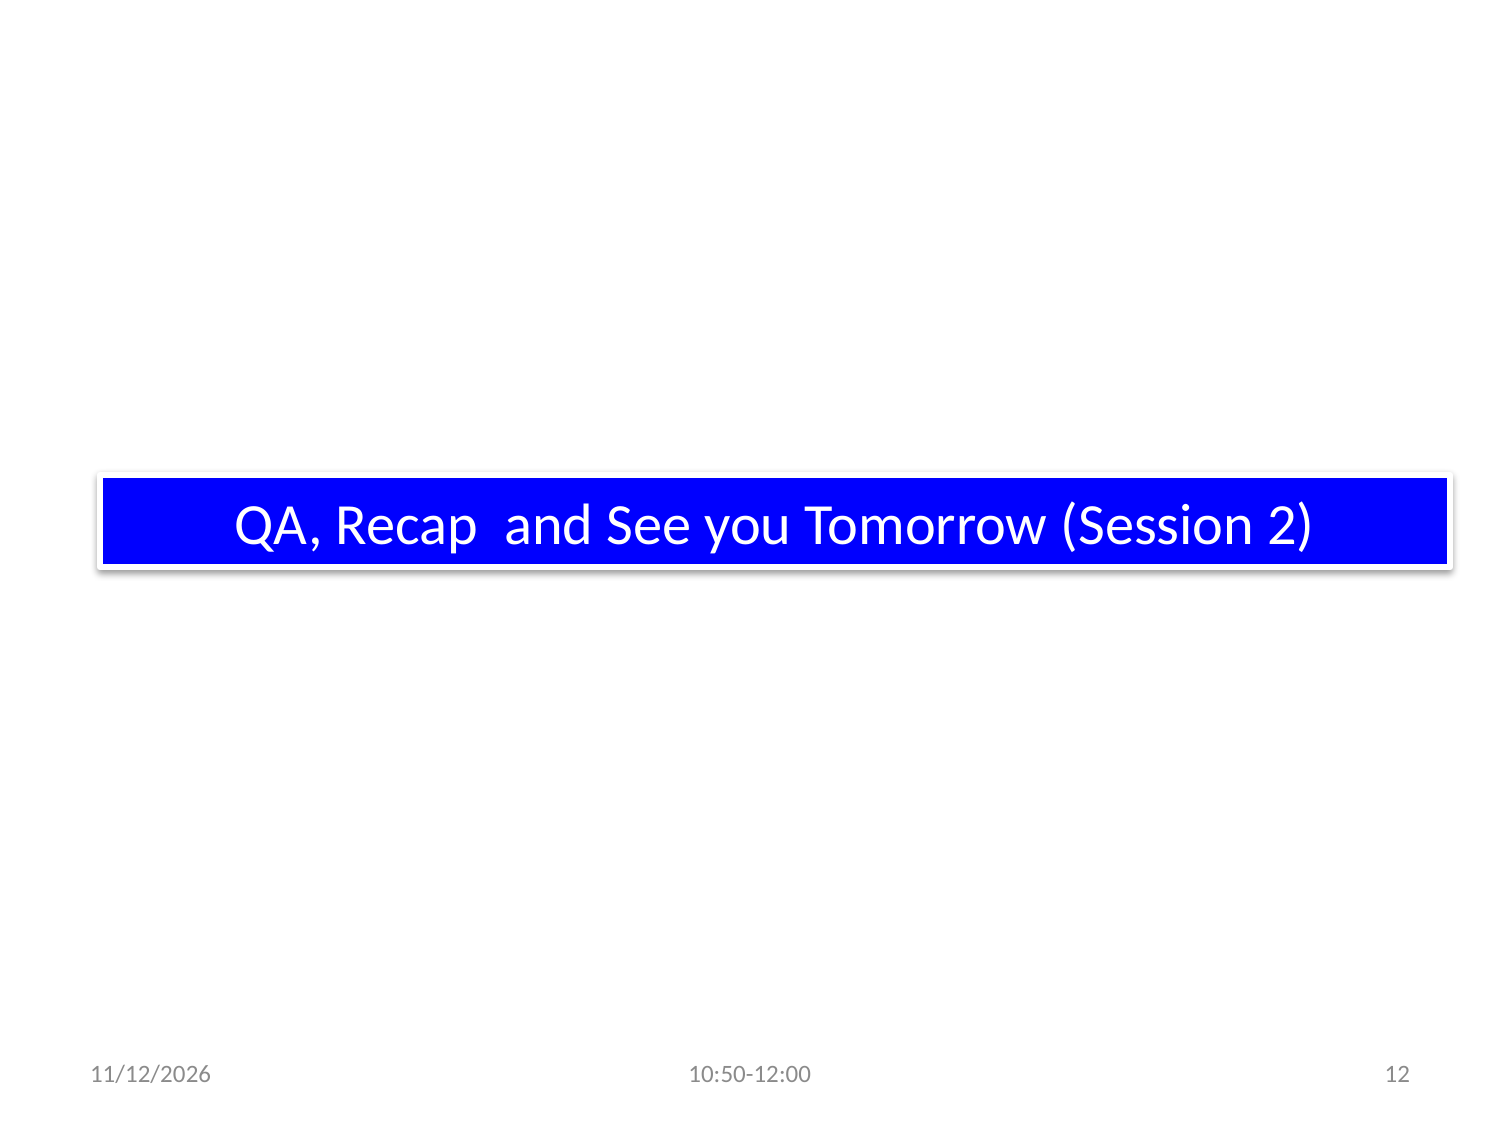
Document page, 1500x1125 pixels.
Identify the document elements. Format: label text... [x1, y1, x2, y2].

title QA, Recap and See you Tomorrow (Session 2) [97, 472, 1453, 570]
footer 10:50-12:00 [512, 1042, 988, 1103]
slide_number 12 [1074, 1042, 1425, 1103]
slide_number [75, 1042, 425, 1103]
